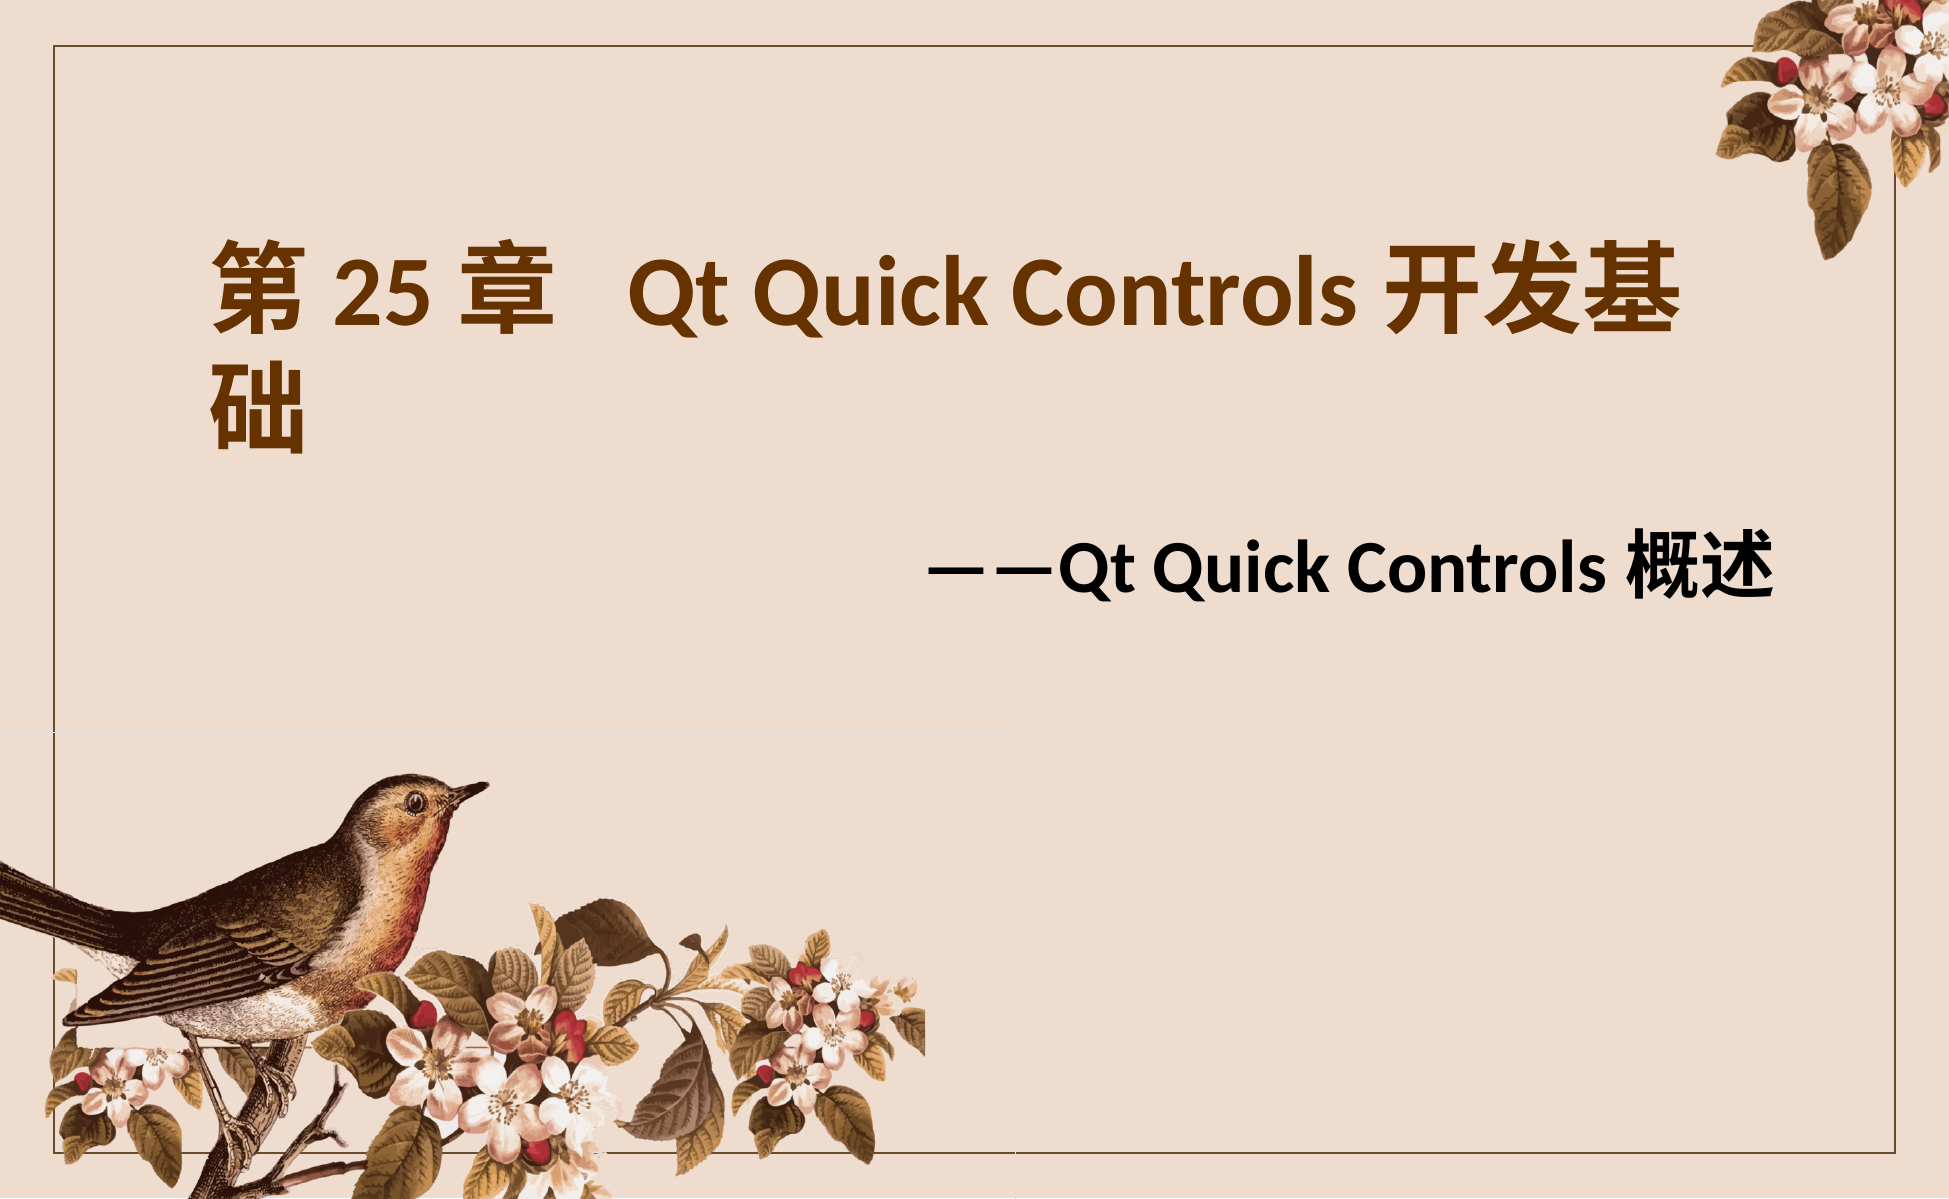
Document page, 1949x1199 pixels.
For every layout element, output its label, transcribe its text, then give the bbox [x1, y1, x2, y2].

picture [0, 733, 1015, 1199]
text_box 第25章 Qt Quick Controls开发基础 [193, 218, 1790, 473]
picture [1654, 0, 1949, 306]
text_box ——Qt Quick Controls概述 [907, 510, 1818, 616]
